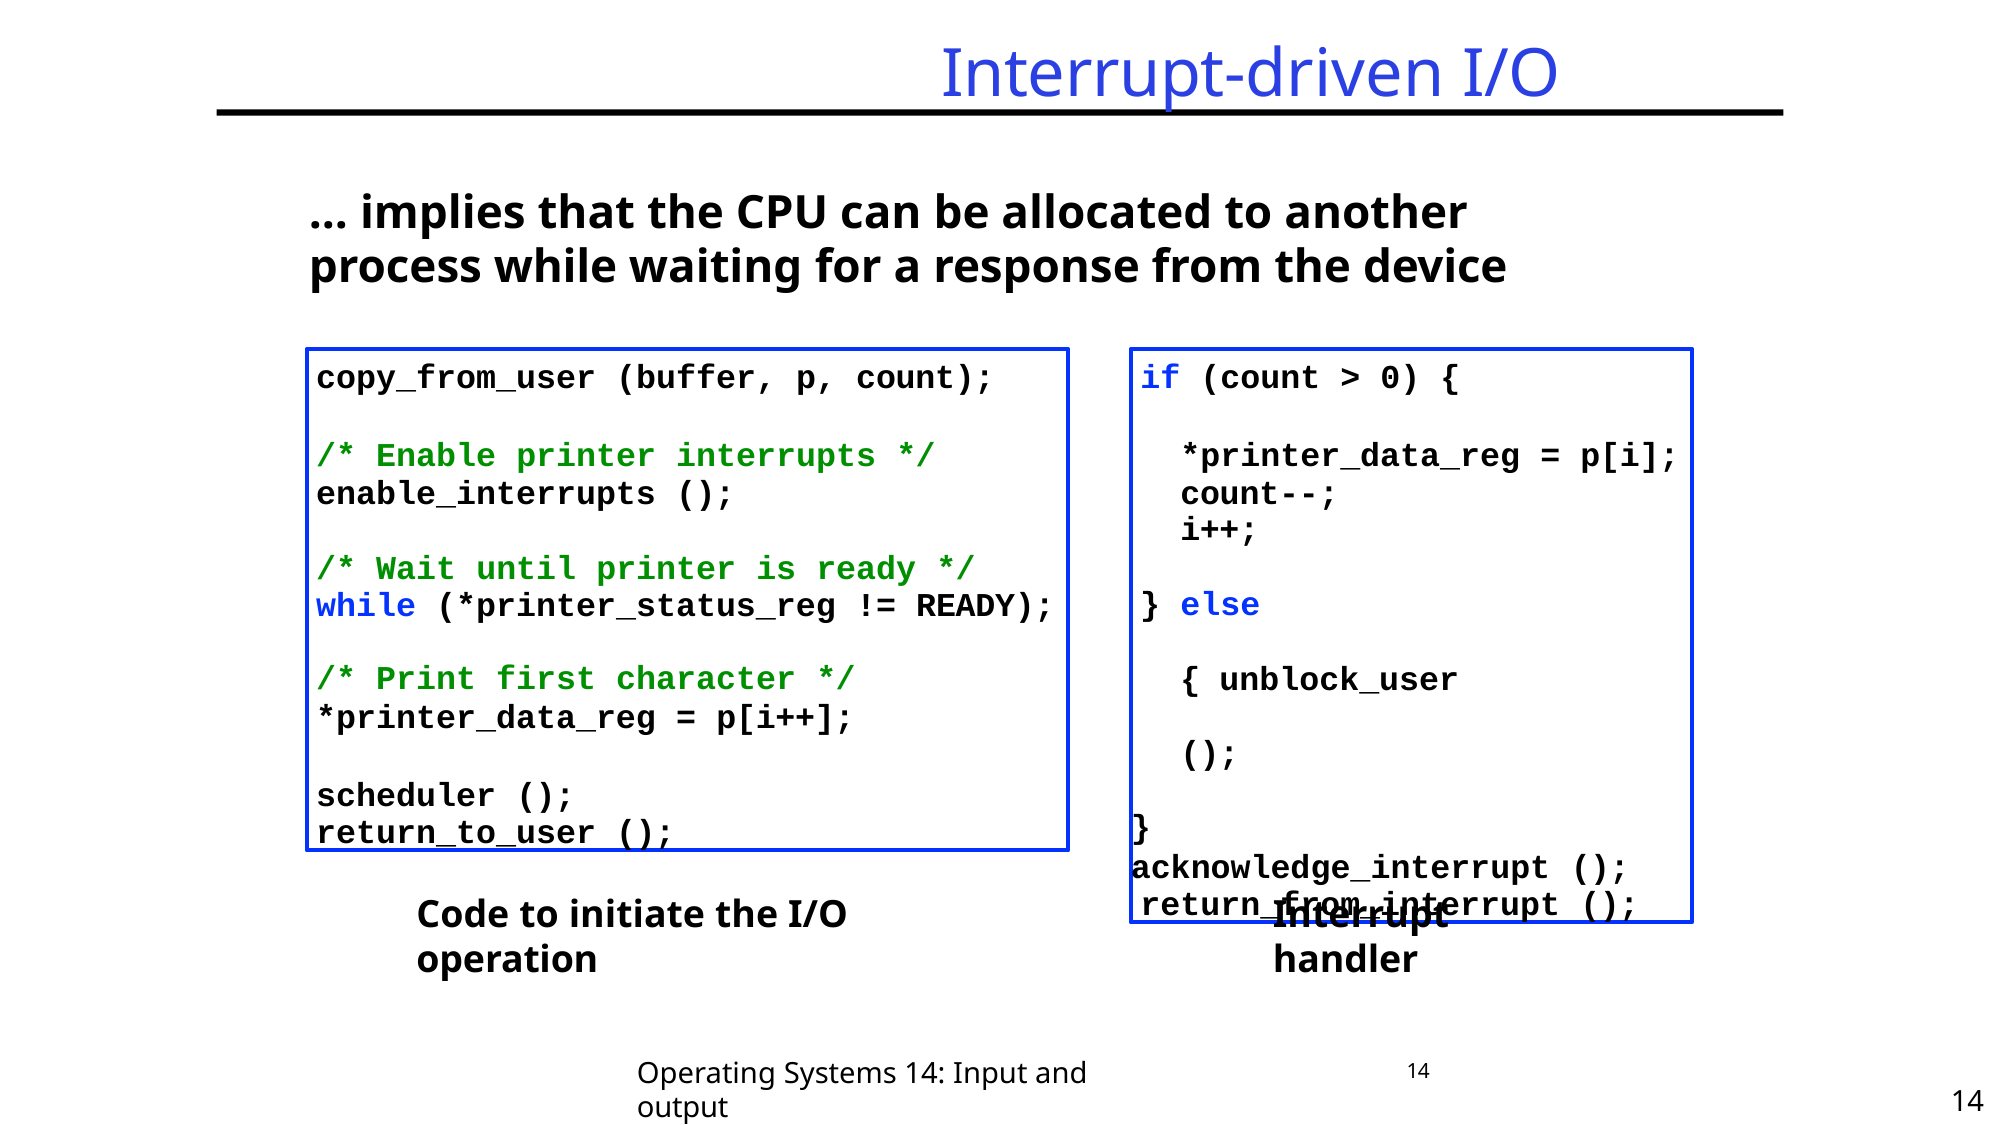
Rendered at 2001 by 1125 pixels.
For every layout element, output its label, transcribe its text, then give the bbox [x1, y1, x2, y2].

text_box Code to initiate the I/O operation [414, 888, 959, 981]
text_box if (count > 0) { *printer_data_reg = p[i]; count--; i++; } else { unblock_user (); } acknowledge_interrupt (); return_from_interrupt (); [1130, 348, 1693, 923]
text_box Interrupt handler [1270, 888, 1551, 981]
title Interrupt-driven I/O [466, 0, 2000, 164]
slide_number 14 [1400, 1057, 1439, 1125]
footer Operating Systems 14: Input and output [634, 1055, 1155, 1125]
text_box ... implies that the CPU can be allocated to another process while waiting for a response from the device [306, 178, 1636, 292]
text_box copy_from_user (buffer, p, count); /* Enable printer interrupts */ enable_interrupts (); /* Wait until printer is ready */ while (*printer_status_reg != READY); /* Print first character */ *printer_data_reg = p[i++]; scheduler (); return_to_user (); [306, 348, 1069, 851]
